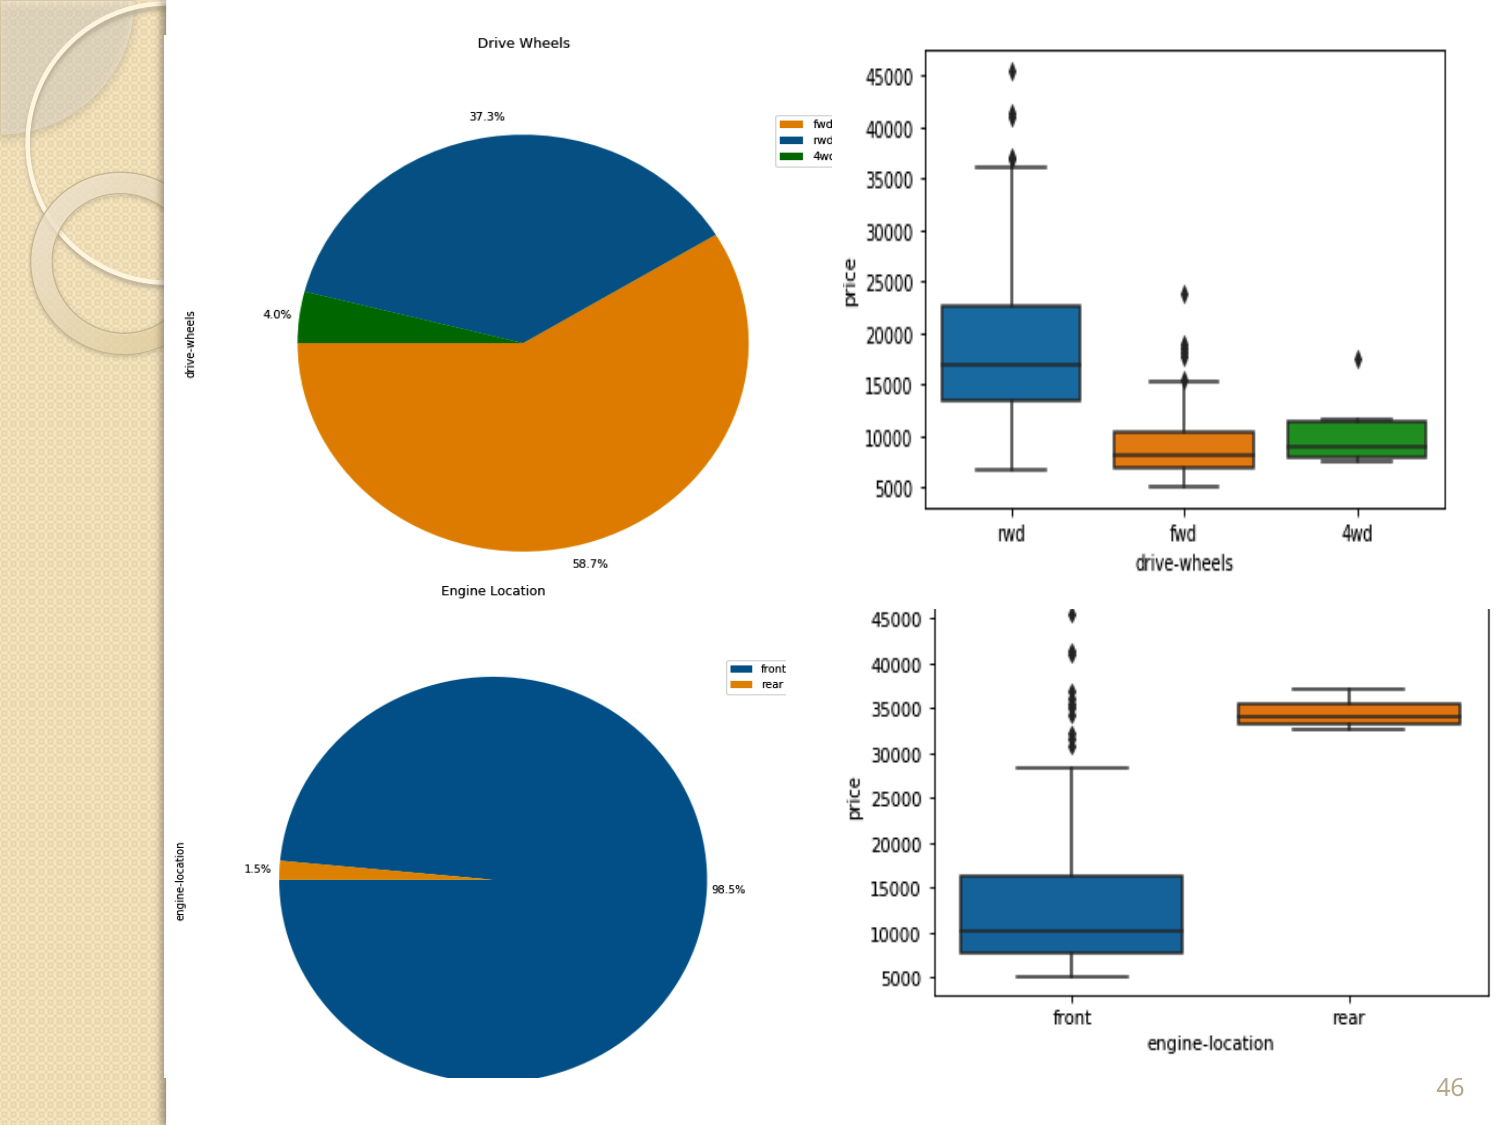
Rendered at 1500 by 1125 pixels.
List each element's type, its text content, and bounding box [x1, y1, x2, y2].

picture [163, 585, 786, 1079]
slide_number 46 [1413, 1079, 1488, 1113]
picture [843, 46, 1454, 587]
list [163, 34, 833, 587]
picture [831, 609, 1500, 1067]
